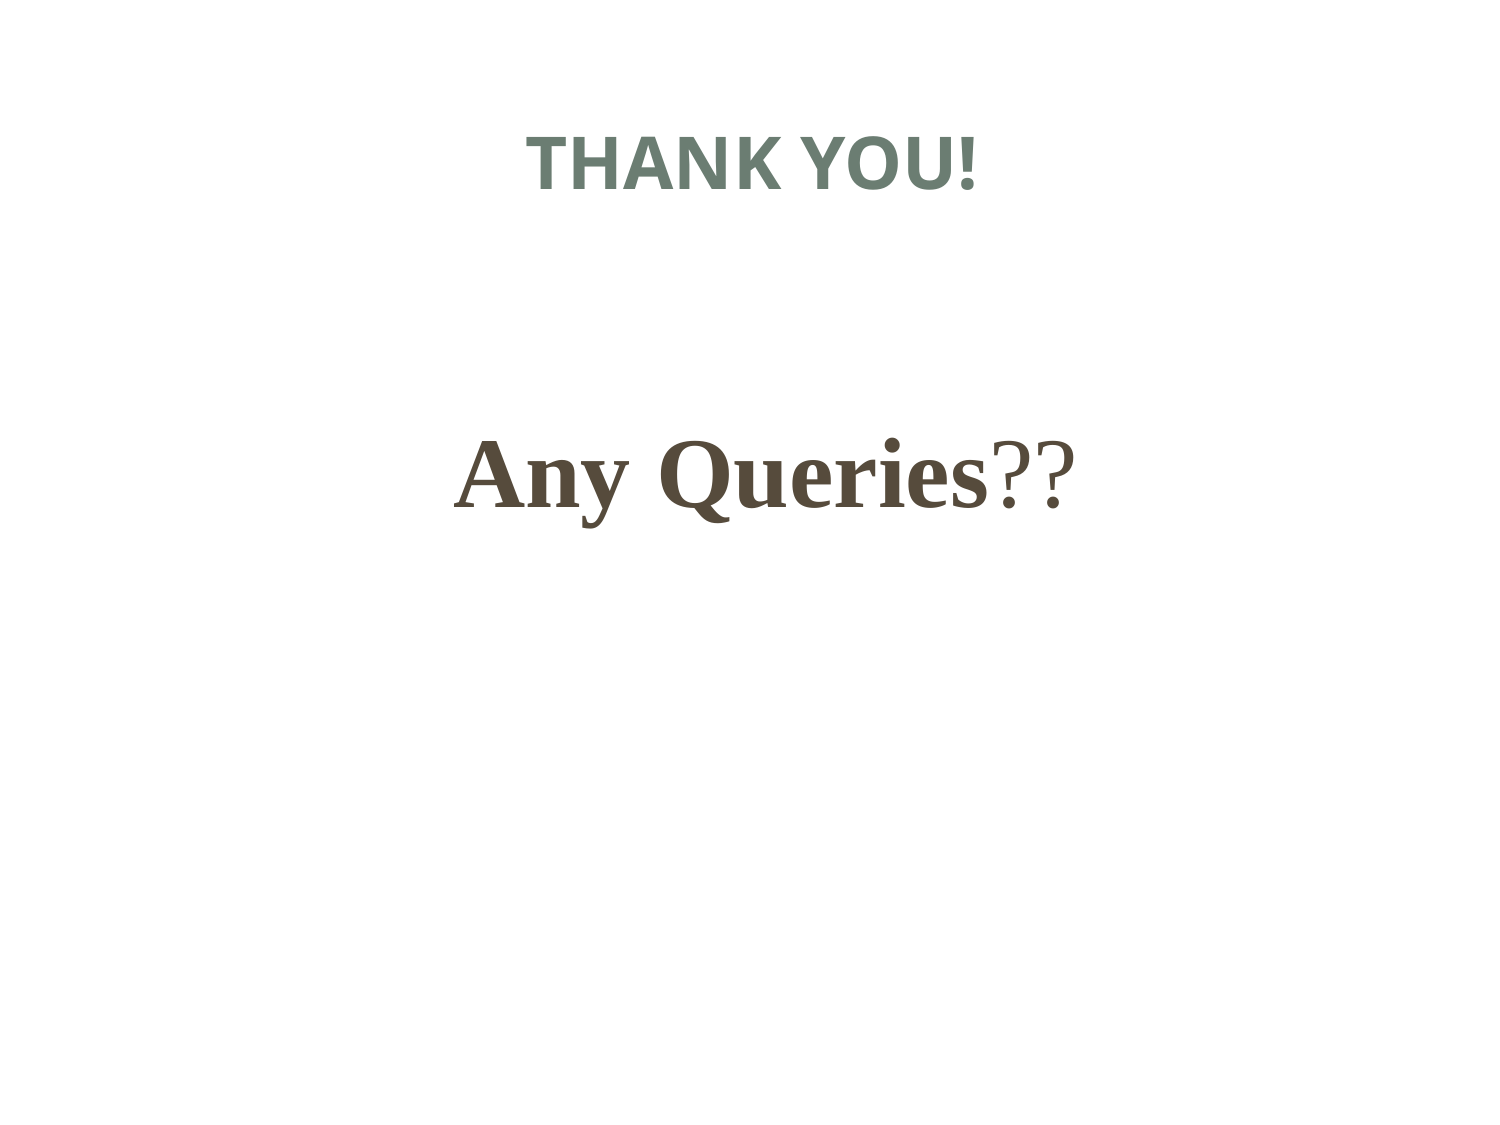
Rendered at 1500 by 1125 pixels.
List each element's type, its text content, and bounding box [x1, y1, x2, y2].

text_box Any Queries?? [312, 399, 1188, 718]
text_box THANK YOU! [75, 74, 1430, 246]
